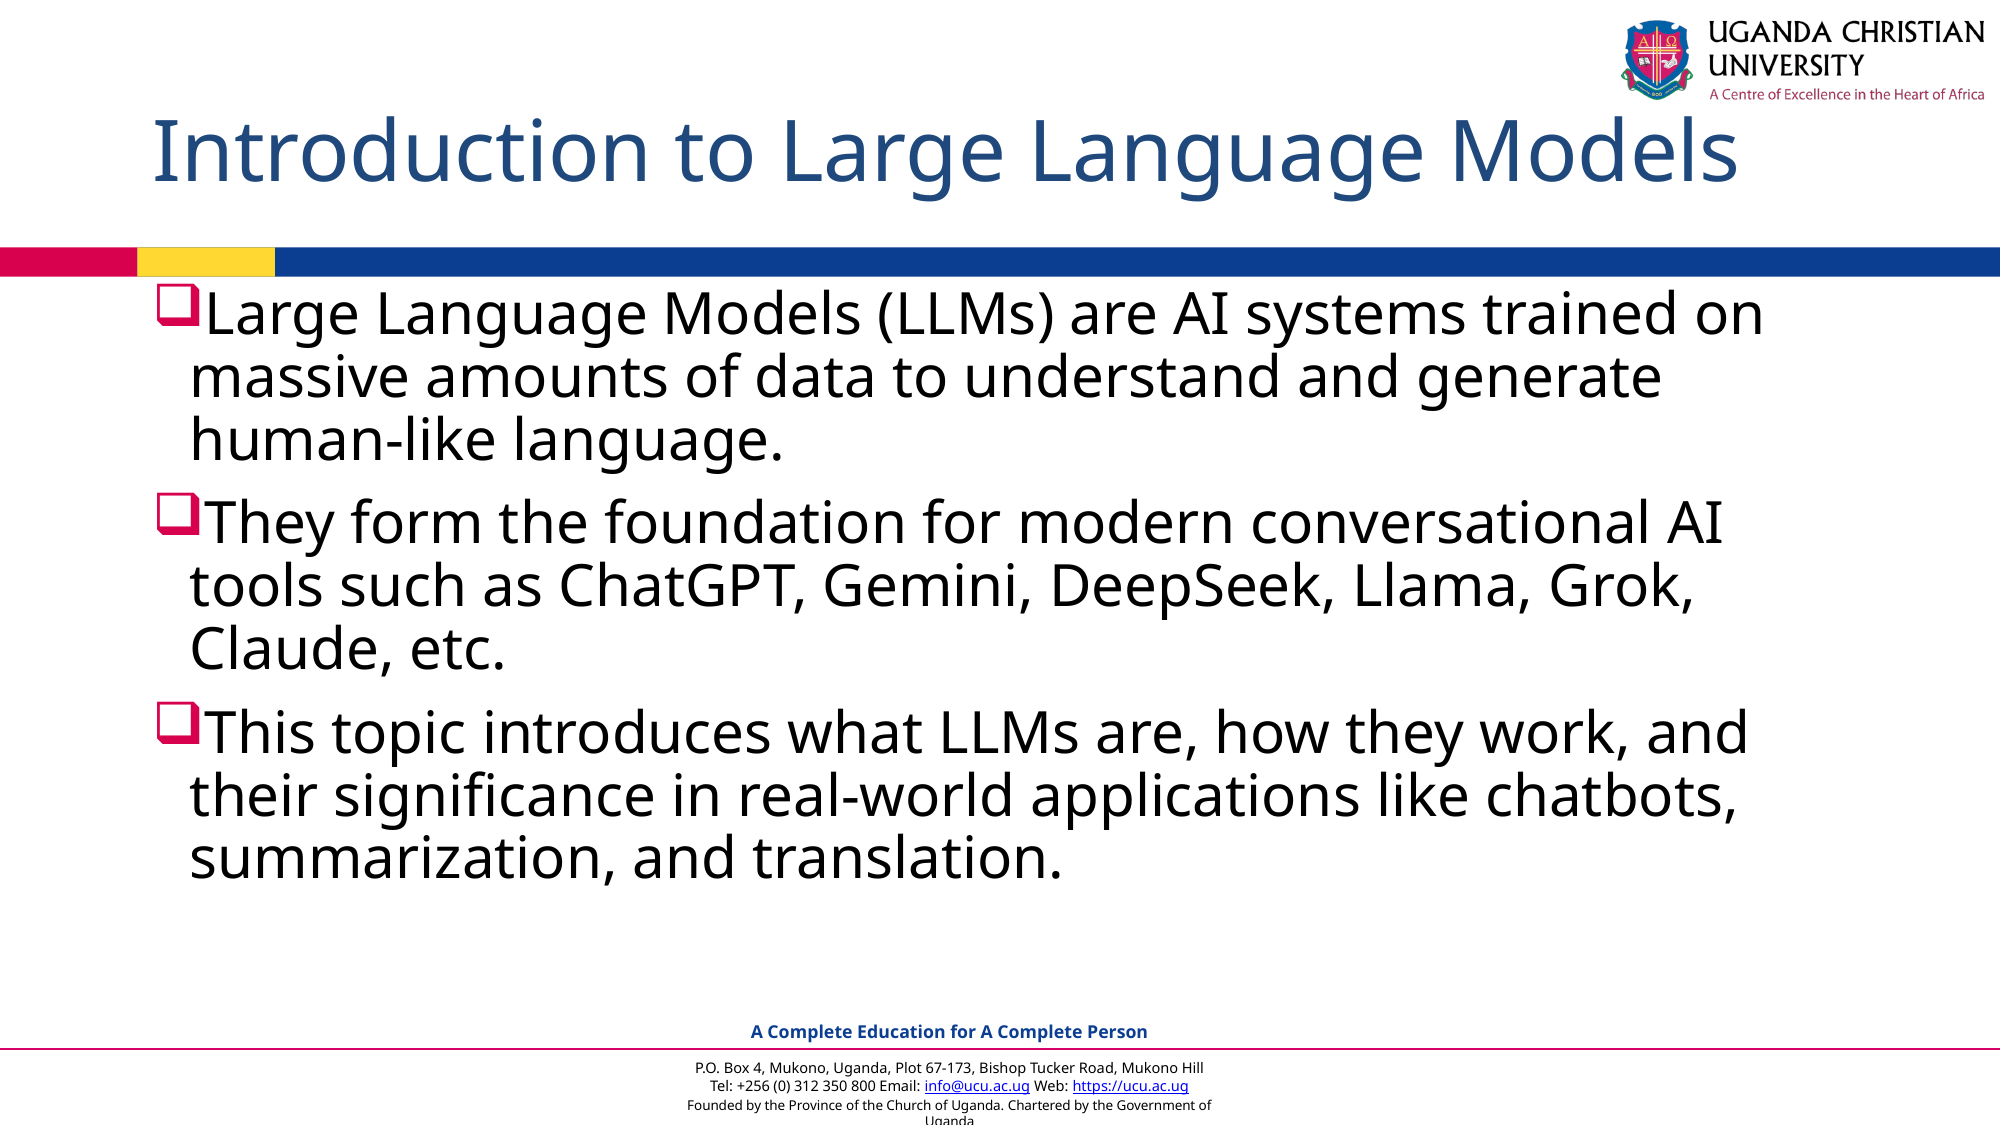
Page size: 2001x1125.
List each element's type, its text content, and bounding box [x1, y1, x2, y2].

picture [1603, 0, 2000, 121]
list Large Language Models (LLMs) are AI systems trained on massive amounts of data to understand and generate human-like language. They form the foundation for modern conversational AI tools such as ChatGPT, Gemini, DeepSeek, Llama, Grok, Claude, etc. This topic introduces what LLMs are, how they work, and their significance in real-world applications like chatbots, summarization, and translation. [137, 276, 1863, 1014]
title Introduction to Large Language Models [137, 59, 1863, 248]
